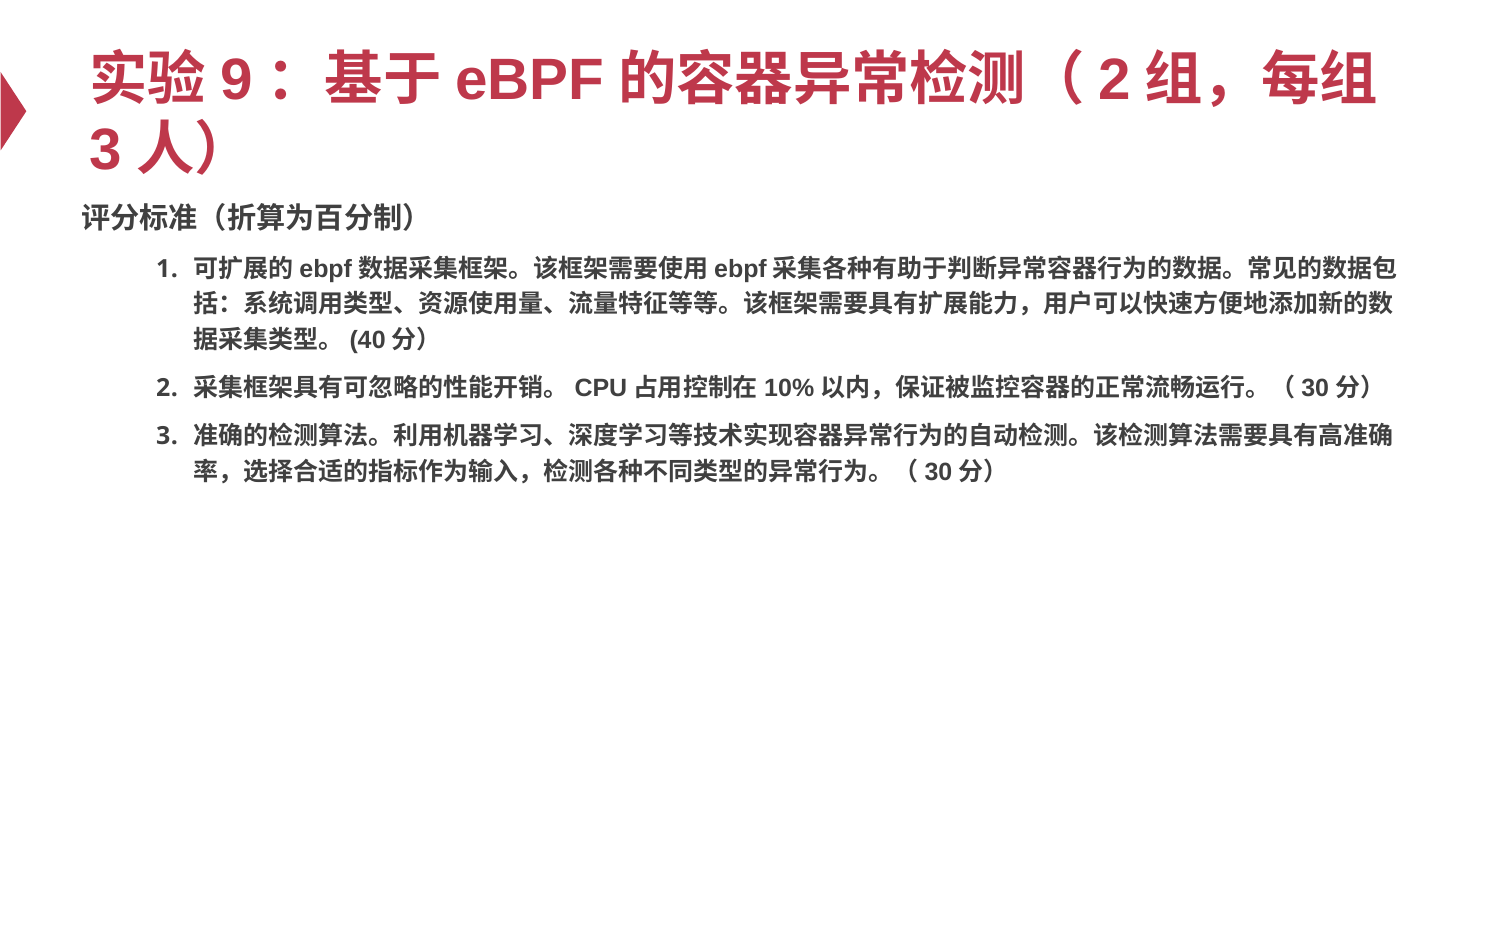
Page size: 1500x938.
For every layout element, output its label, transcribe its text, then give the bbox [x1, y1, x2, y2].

title 实验9：基于eBPF的容器异常检测（2组，每组3人） [75, 37, 1425, 185]
text_box 评分标准（折算为百分制） 可扩展的ebpf数据采集框架。该框架需要使用ebpf采集各种有助于判断异常容器行为的数据。常见的数据包括：系统调用类型、资源使用量、流量特征等等。该框架需要具有扩展能力，用户可以快速方便地添加新的数据采集类型。(40分） 采集框架具有可忽略的性能开销。CPU占用控制在10%以内，保证被监控容器的正常流畅运行。（30分） 准确的检测算法。利用机器学习、深度学习等技术实现容器异常行为的自动检测。该检测算法需要具有高准确率，选择合适的指标作为输入，检测各种不同类型的异常行为。（30分） [66, 184, 1416, 917]
